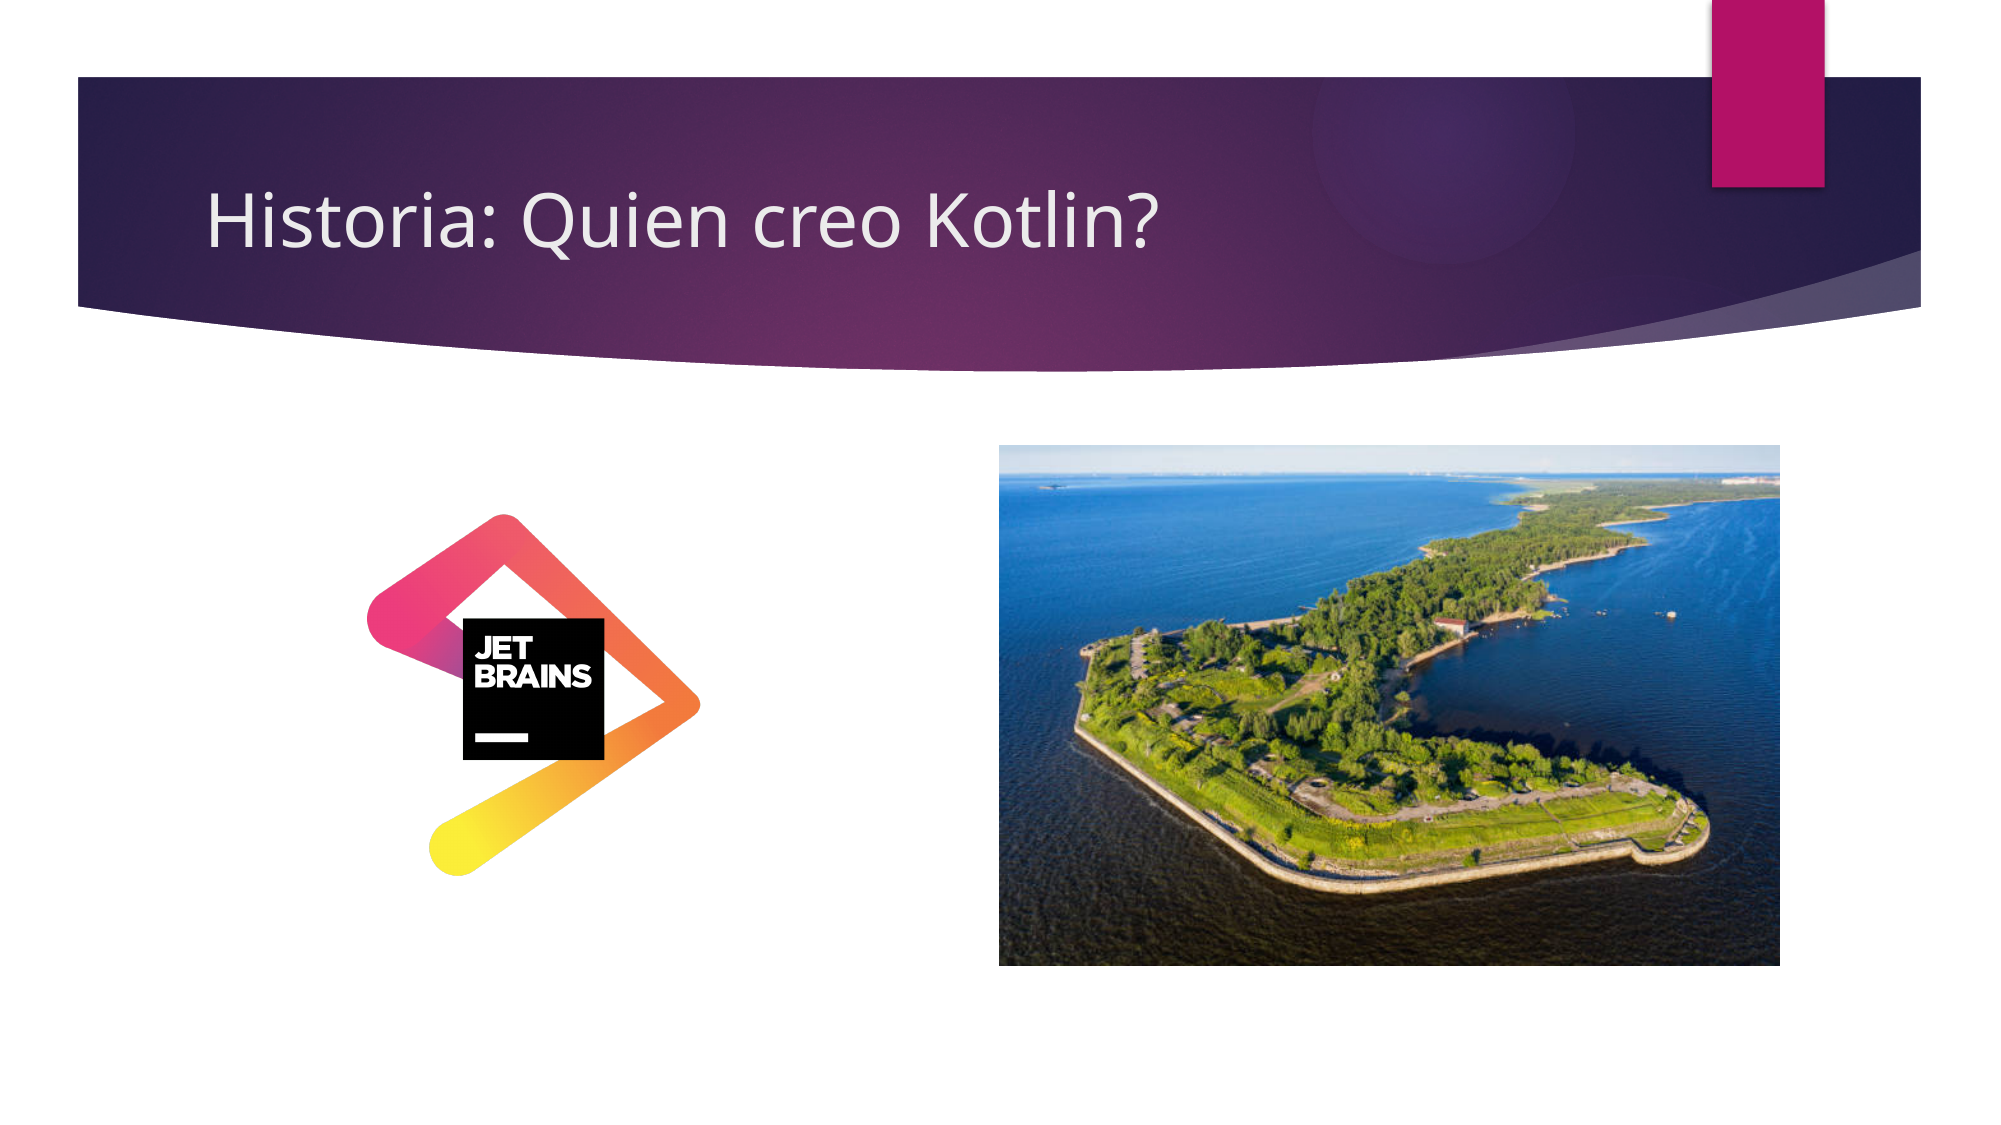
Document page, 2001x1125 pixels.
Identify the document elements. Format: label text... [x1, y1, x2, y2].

title Historia: Quien creo Kotlin? [189, 159, 1627, 276]
picture [128, 424, 940, 966]
picture [999, 445, 1780, 966]
